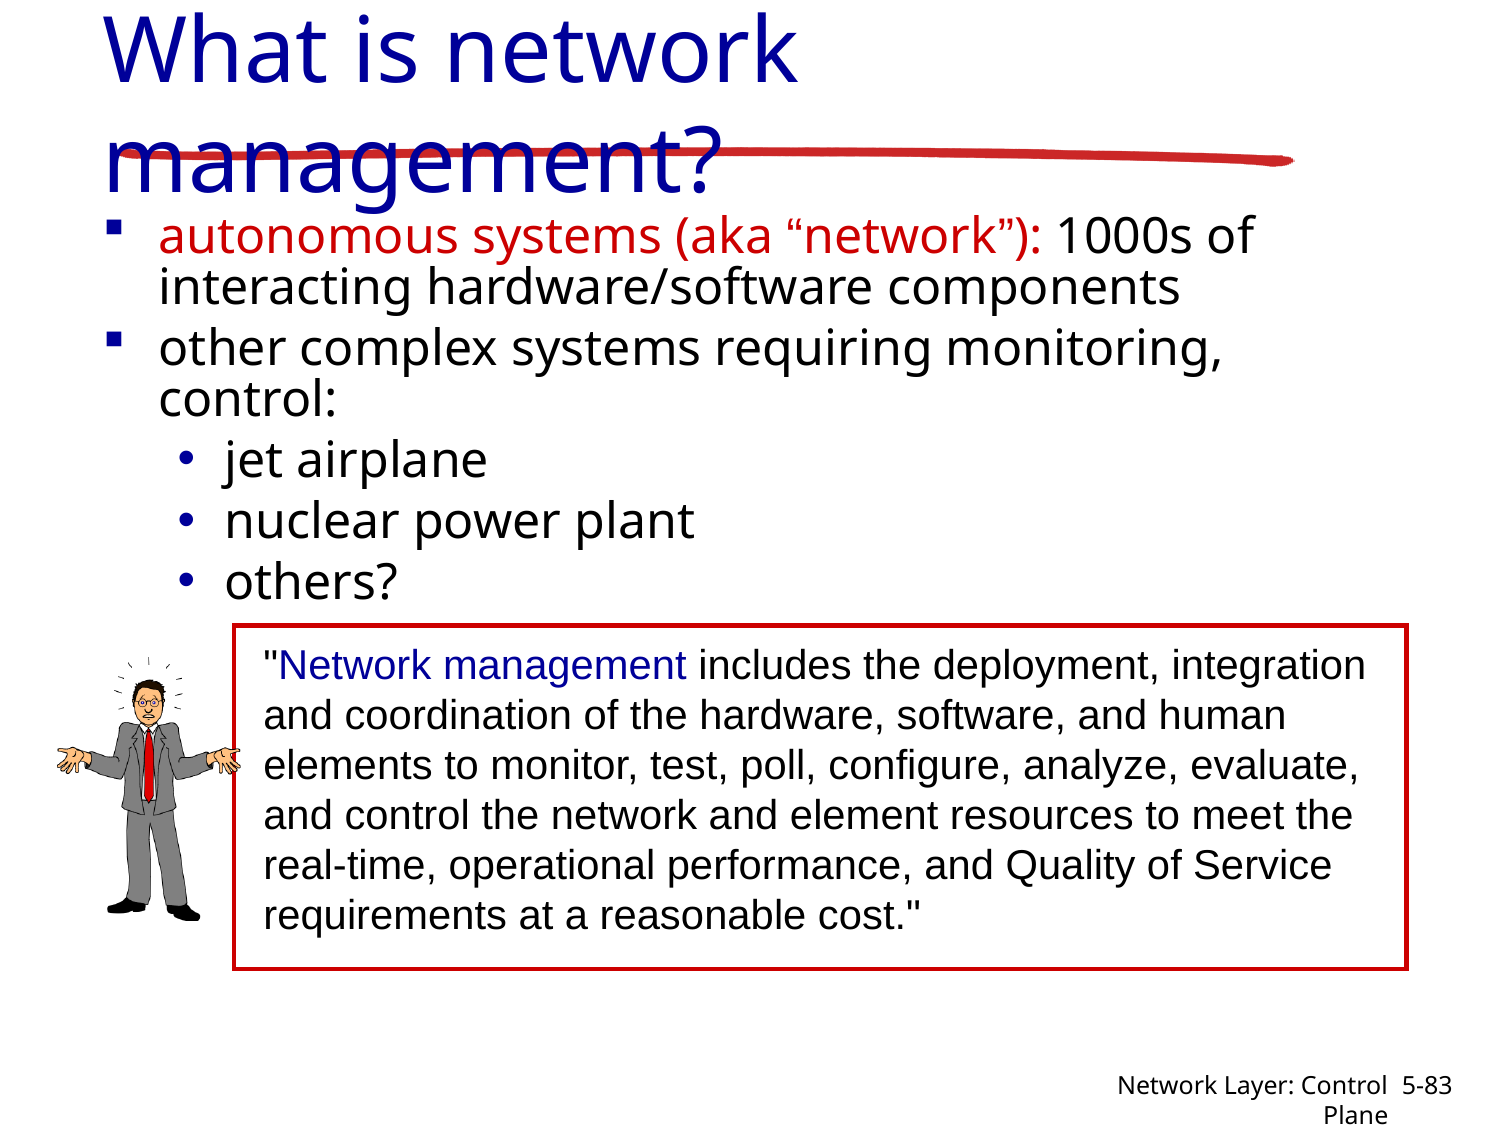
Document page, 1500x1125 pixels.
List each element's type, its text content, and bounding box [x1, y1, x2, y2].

footer Network Layer: Control Plane [1045, 1062, 1404, 1102]
title What is network management? [87, 6, 1363, 195]
picture [107, 142, 1308, 172]
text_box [55, 657, 241, 921]
list autonomous systems (aka “network”): 1000s of interacting hardware/software components other complex systems requiring monitoring, control: jet airplane nuclear power plant others? [87, 205, 1432, 709]
text_box [234, 625, 1407, 970]
slide_number 5-83 [1387, 1062, 1478, 1107]
